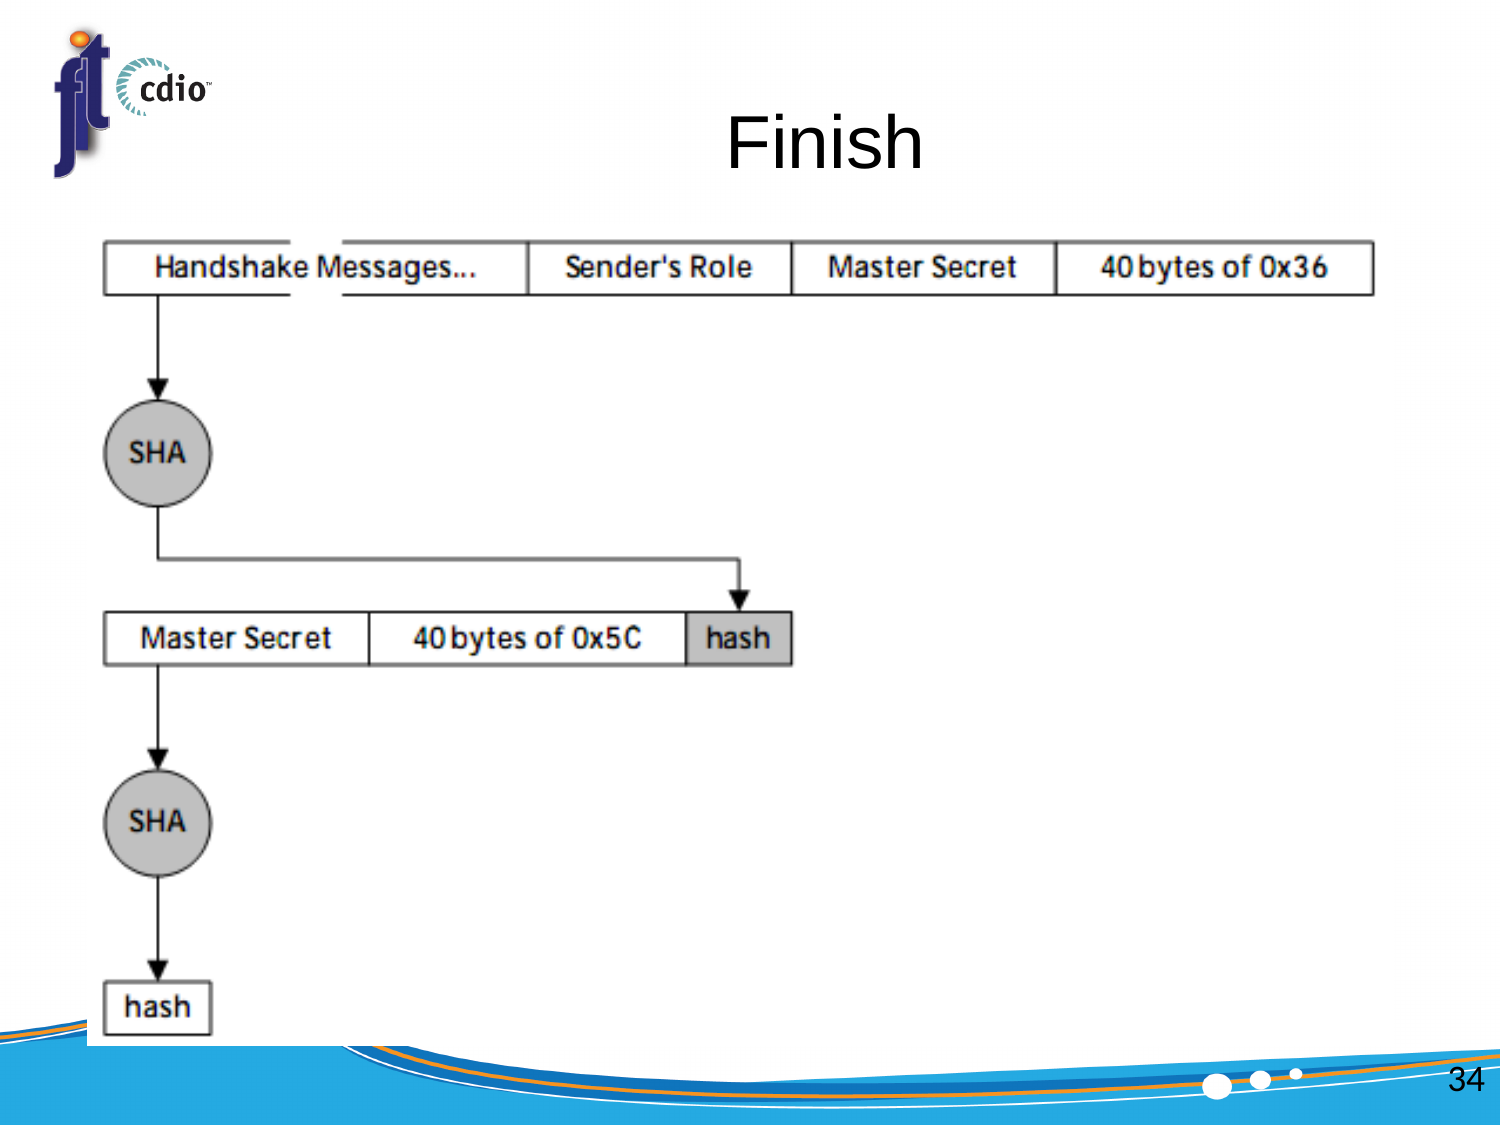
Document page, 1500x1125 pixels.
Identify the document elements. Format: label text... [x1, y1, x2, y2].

picture [0, 0, 1500, 1125]
title Finish [226, 45, 1425, 233]
text_box 34 [1149, 1046, 1500, 1125]
